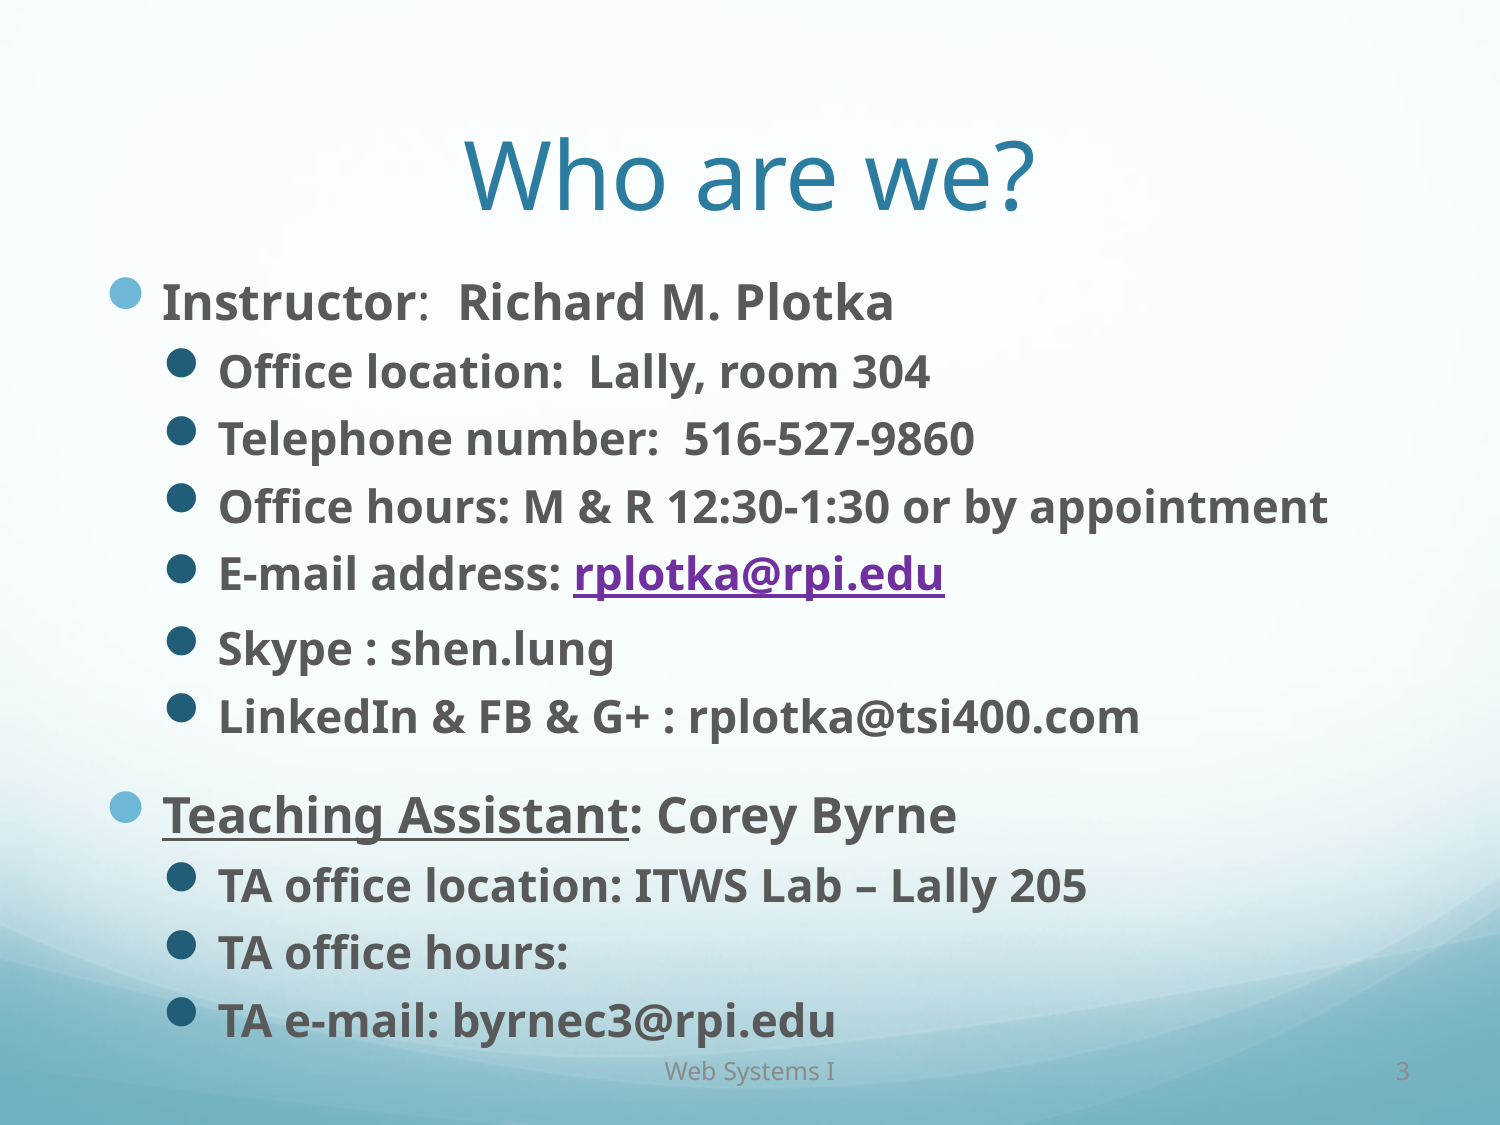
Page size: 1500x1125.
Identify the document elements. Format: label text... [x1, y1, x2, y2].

title Who are we? [89, 17, 1410, 238]
slide_number 3 [1074, 1042, 1425, 1103]
list Instructor: Richard M. Plotka Office location: Lally, room 304 Telephone number: 516-527-9860 Office hours: M & R 12:30-1:30 or by appointment E-mail address: rplotka@rpi.edu Skype : shen.lung LinkedIn & FB & G+ : rplotka@tsi400.com Teaching Assistant: Corey Byrne TA office location: ITWS Lab – Lally 205 TA office hours: TA e-mail: byrnec3@rpi.edu [89, 262, 1410, 976]
footer Web Systems I [512, 1042, 988, 1103]
